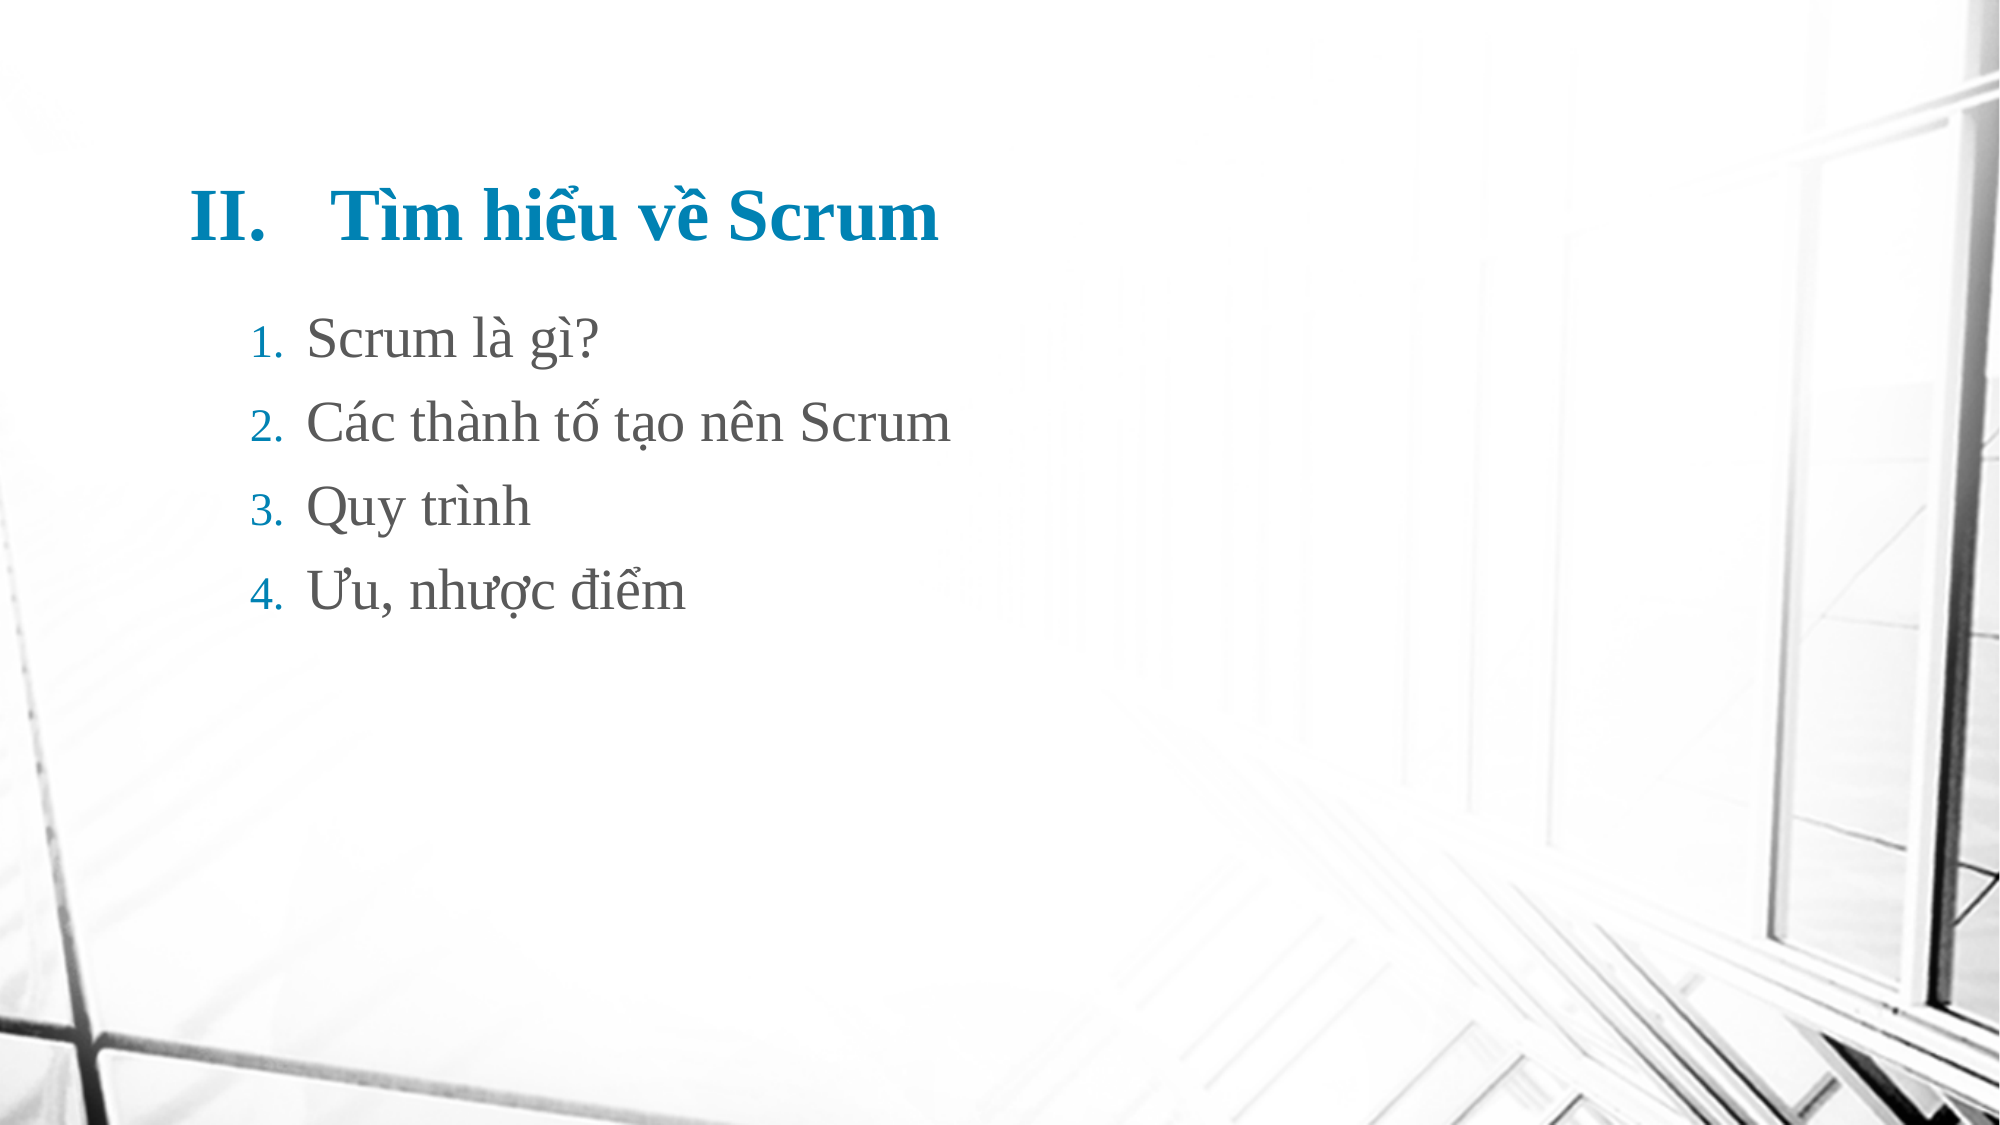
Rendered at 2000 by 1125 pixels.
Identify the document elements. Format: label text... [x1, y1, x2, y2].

list Scrum là gì? Các thành tố tạo nên Scrum Quy trình Ưu, nhược điểm [174, 299, 1600, 988]
picture [0, 0, 2000, 1125]
title Tìm hiểu về Scrum [174, 87, 1600, 263]
